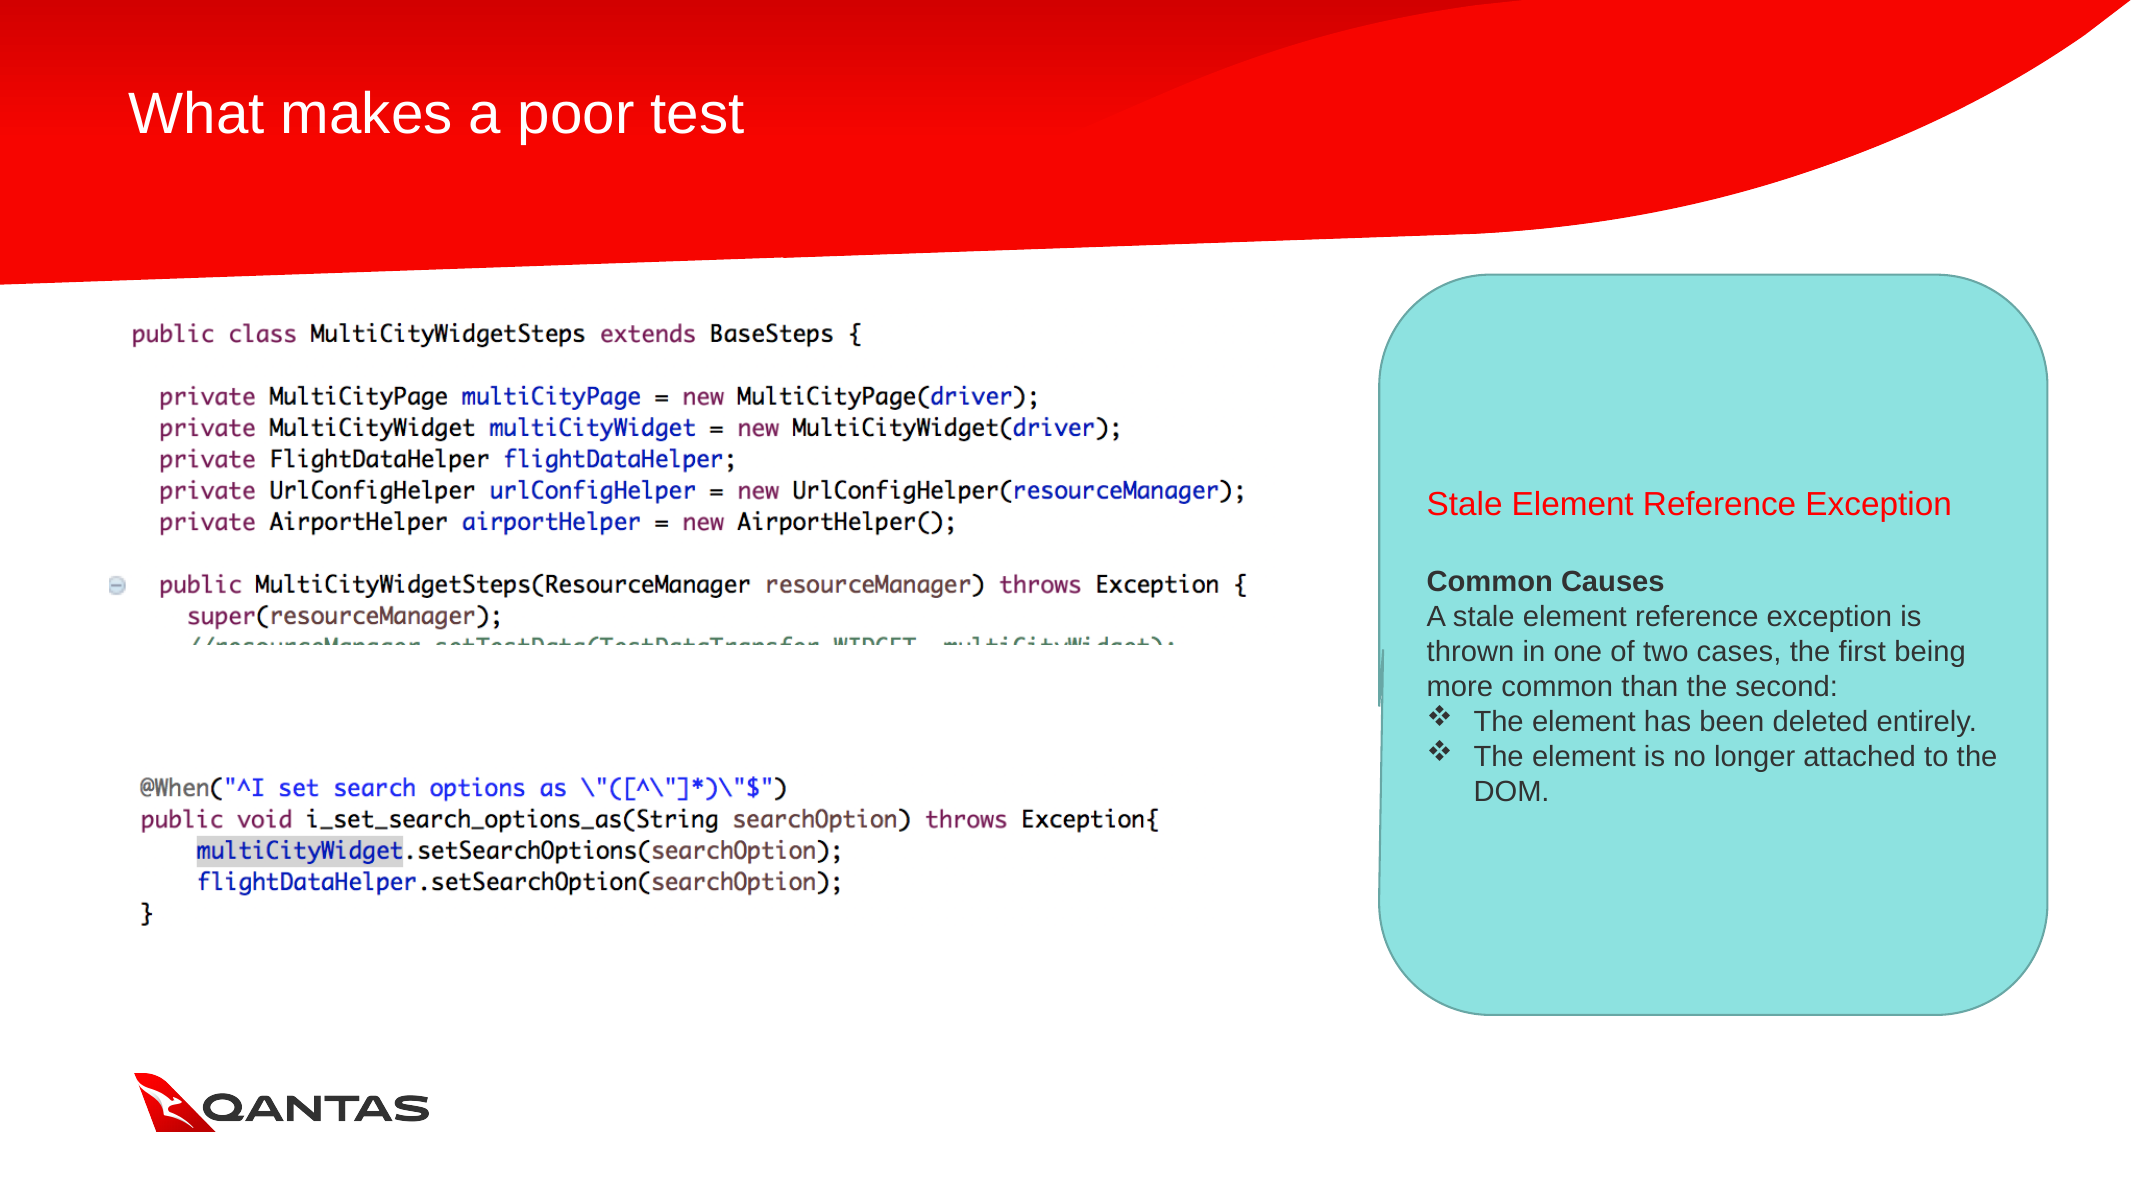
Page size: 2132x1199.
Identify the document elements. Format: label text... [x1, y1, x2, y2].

title What makes a poor test [128, 75, 1857, 189]
text_box Stale Element Reference Exception Common Causes A stale element reference exception is thrown in one of two cases, the first being more common than the second: The element has been deleted entirely. The element is no longer attached to the DOM. [1378, 273, 2049, 1016]
picture [109, 296, 1279, 645]
picture [134, 1073, 429, 1132]
picture [128, 767, 1214, 934]
